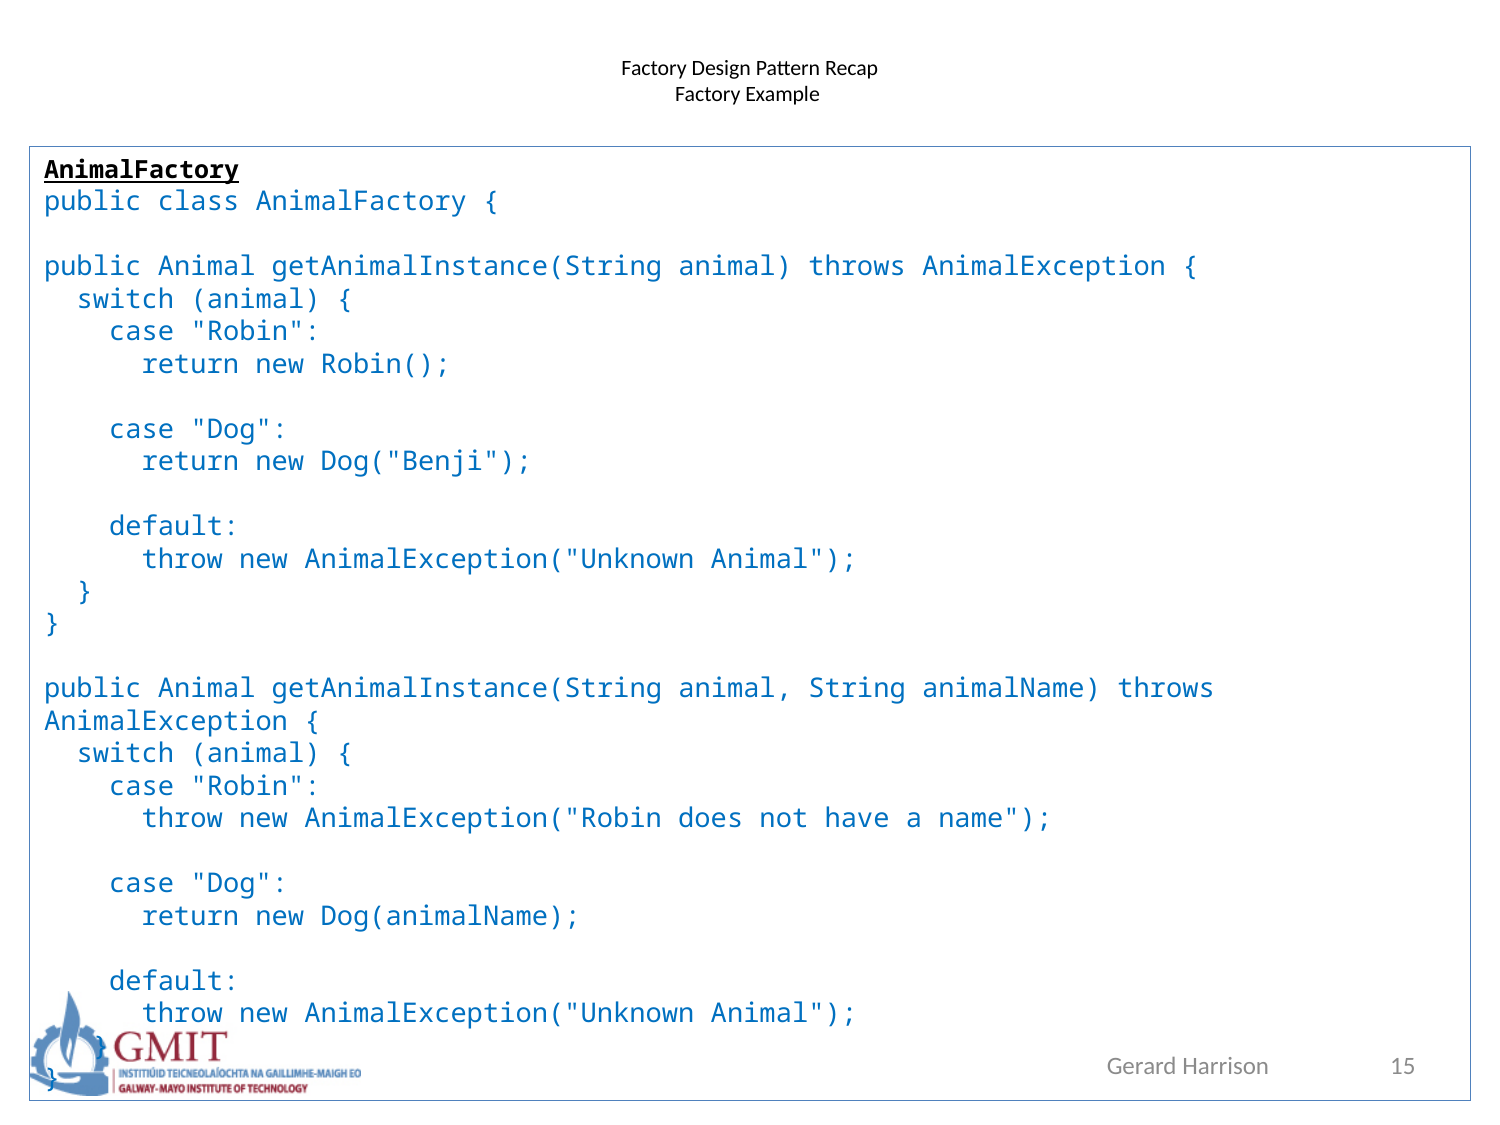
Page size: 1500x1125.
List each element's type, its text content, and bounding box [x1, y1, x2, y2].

title Factory Design Pattern Recap Factory Example [75, 45, 1425, 114]
text_box AnimalFactory public class AnimalFactory { public Animal getAnimalInstance(String animal) throws AnimalException { switch (animal) { case "Robin": return new Robin(); case "Dog": return new Dog("Benji"); default: throw new AnimalException("Unknown Animal"); } } public Animal getAnimalInstance(String animal, String animalName) throws AnimalException { switch (animal) { case "Robin": throw new AnimalException("Robin does not have a name"); case "Dog": return new Dog(animalName); default: throw new AnimalException("Unknown Animal"); } } [29, 146, 1471, 1101]
